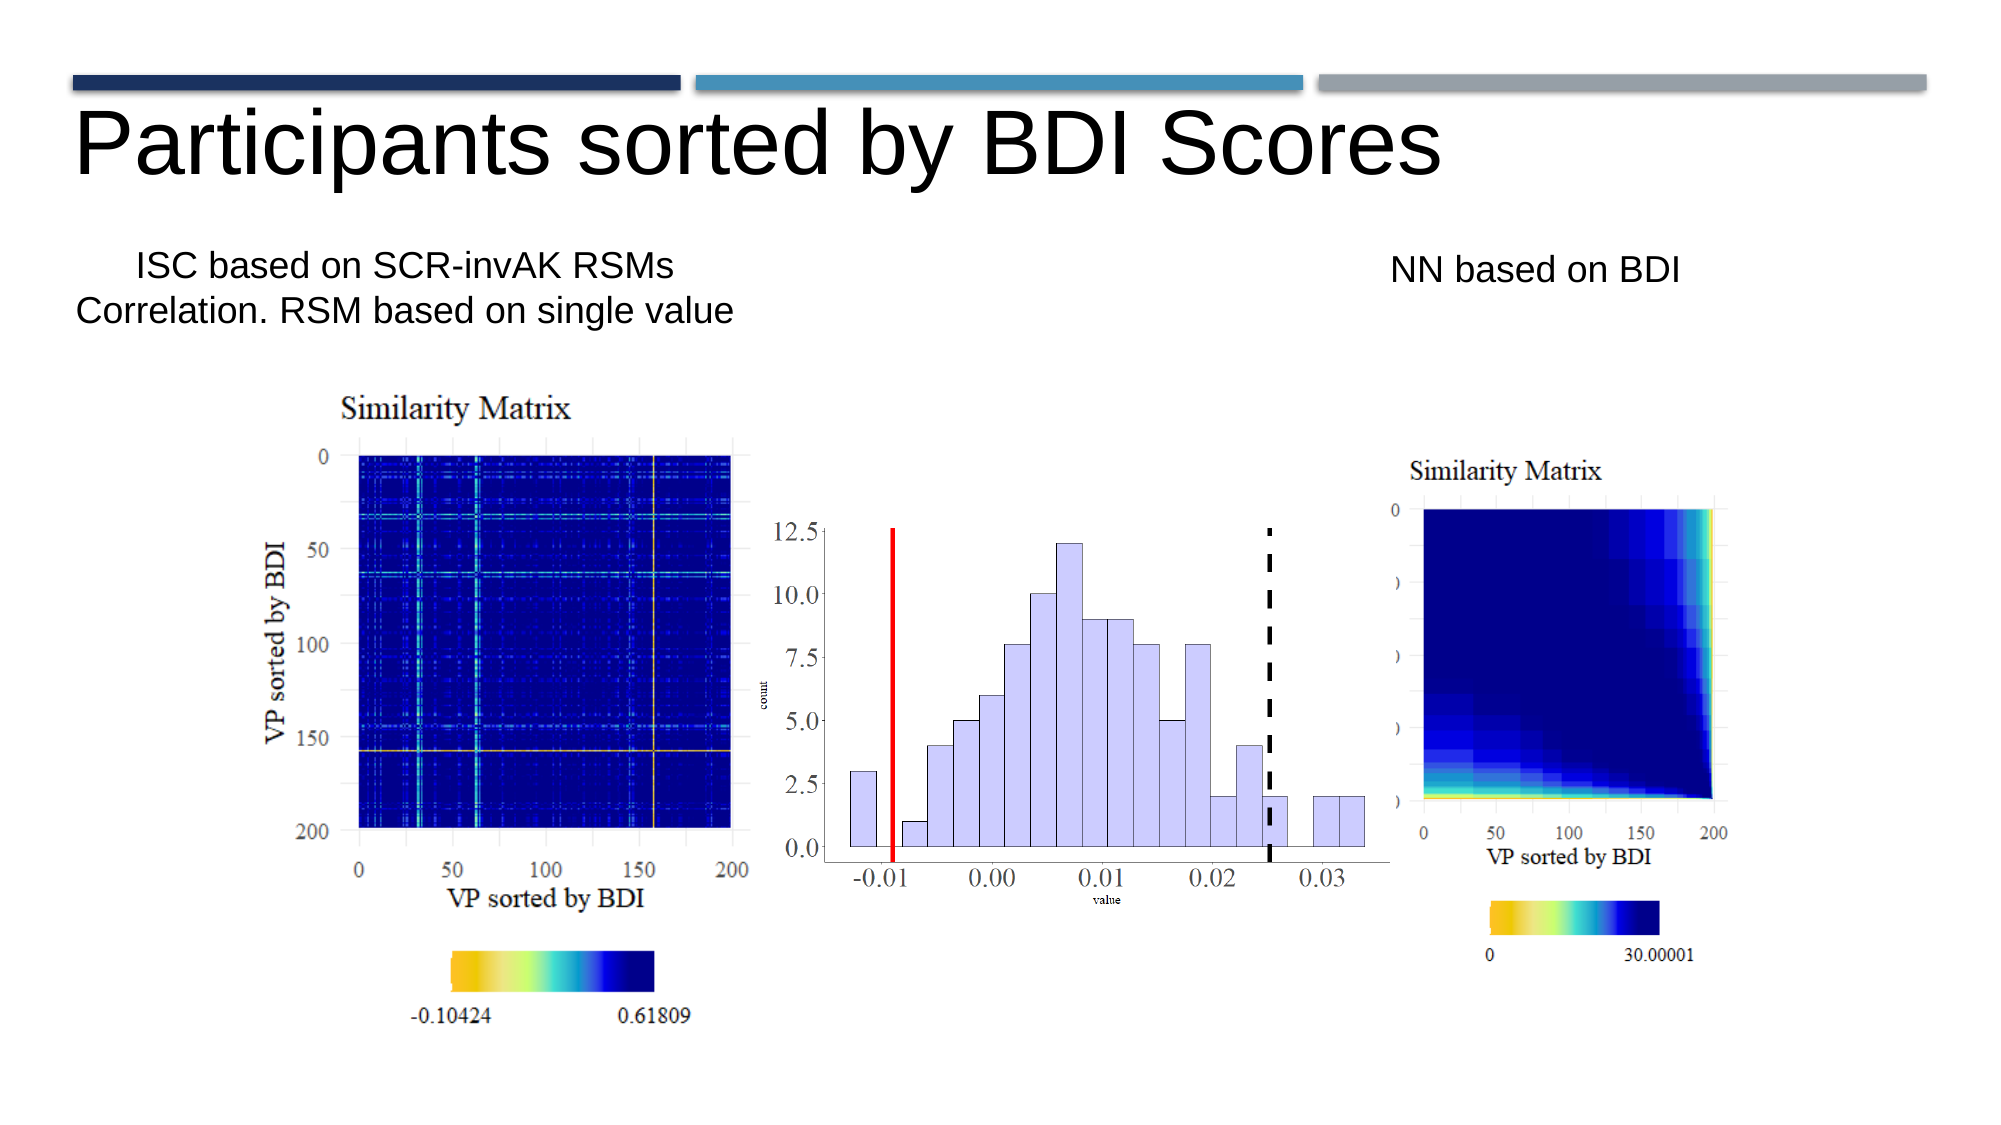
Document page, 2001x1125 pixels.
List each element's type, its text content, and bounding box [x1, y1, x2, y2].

text_box ISC based on SCR-invAK RSMs Correlation. RSM based on single value [56, 221, 754, 351]
text_box NN based on BDI [1187, 202, 1885, 332]
title Participants sorted by BDI Scores [73, 98, 1883, 192]
picture [58, 381, 1912, 1053]
